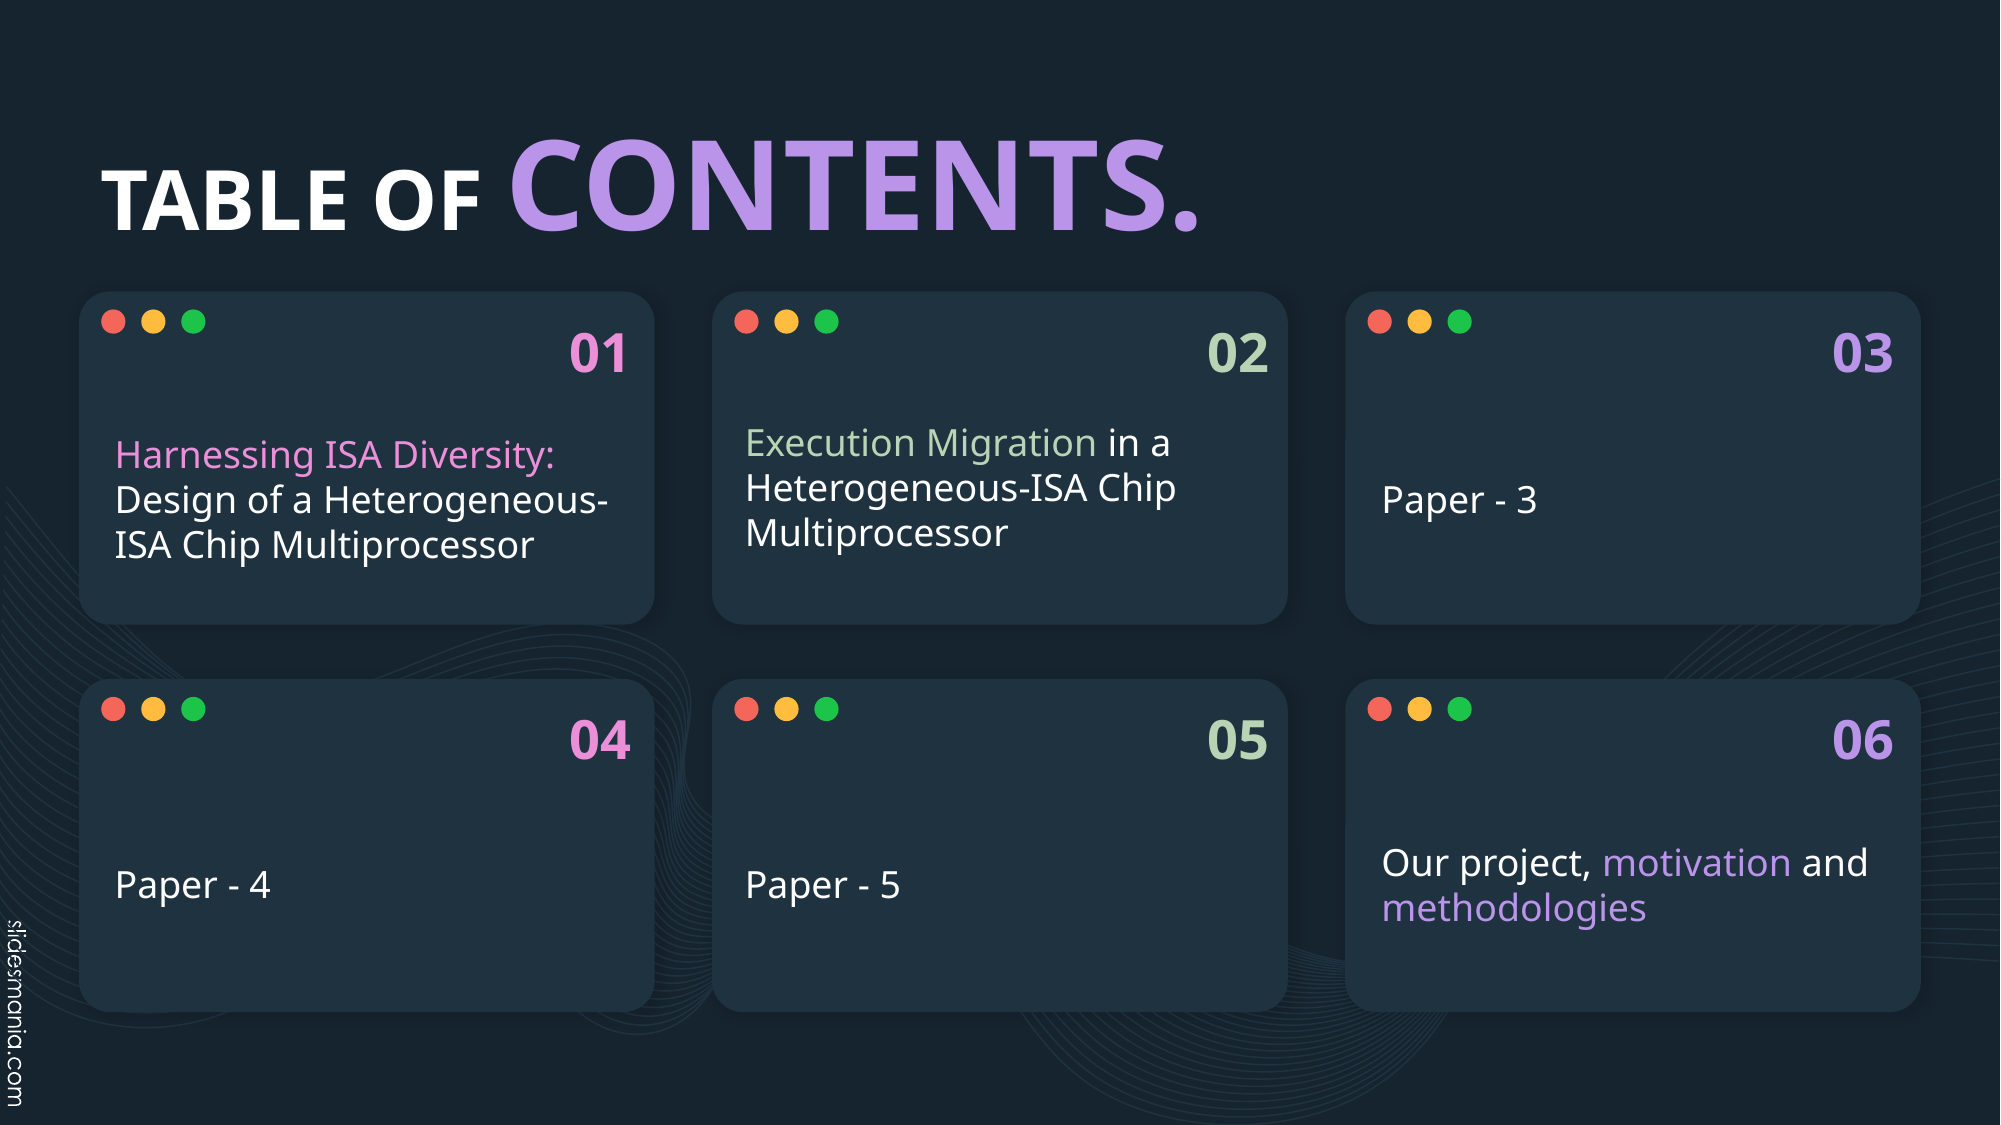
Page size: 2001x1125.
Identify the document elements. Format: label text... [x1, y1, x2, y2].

title 03 [1558, 298, 1915, 413]
list Our project, motivation and methodologies [1361, 784, 1902, 983]
list Paper - 4 [94, 784, 635, 983]
list Paper - 3 [1361, 399, 1902, 598]
title 05 [933, 685, 1290, 800]
title 01 [296, 298, 652, 413]
title 02 [933, 298, 1290, 413]
list Execution Migration in a Heterogeneous-ISA Chip Multiprocessor [724, 387, 1266, 586]
list Paper - 5 [724, 784, 1266, 983]
title TABLE OF CONTENTS. [80, 85, 1920, 212]
title 06 [1558, 685, 1915, 800]
title 04 [296, 685, 652, 800]
list Harnessing ISA Diversity: Design of a Heterogeneous-ISA Chip Multiprocessor [94, 399, 635, 598]
